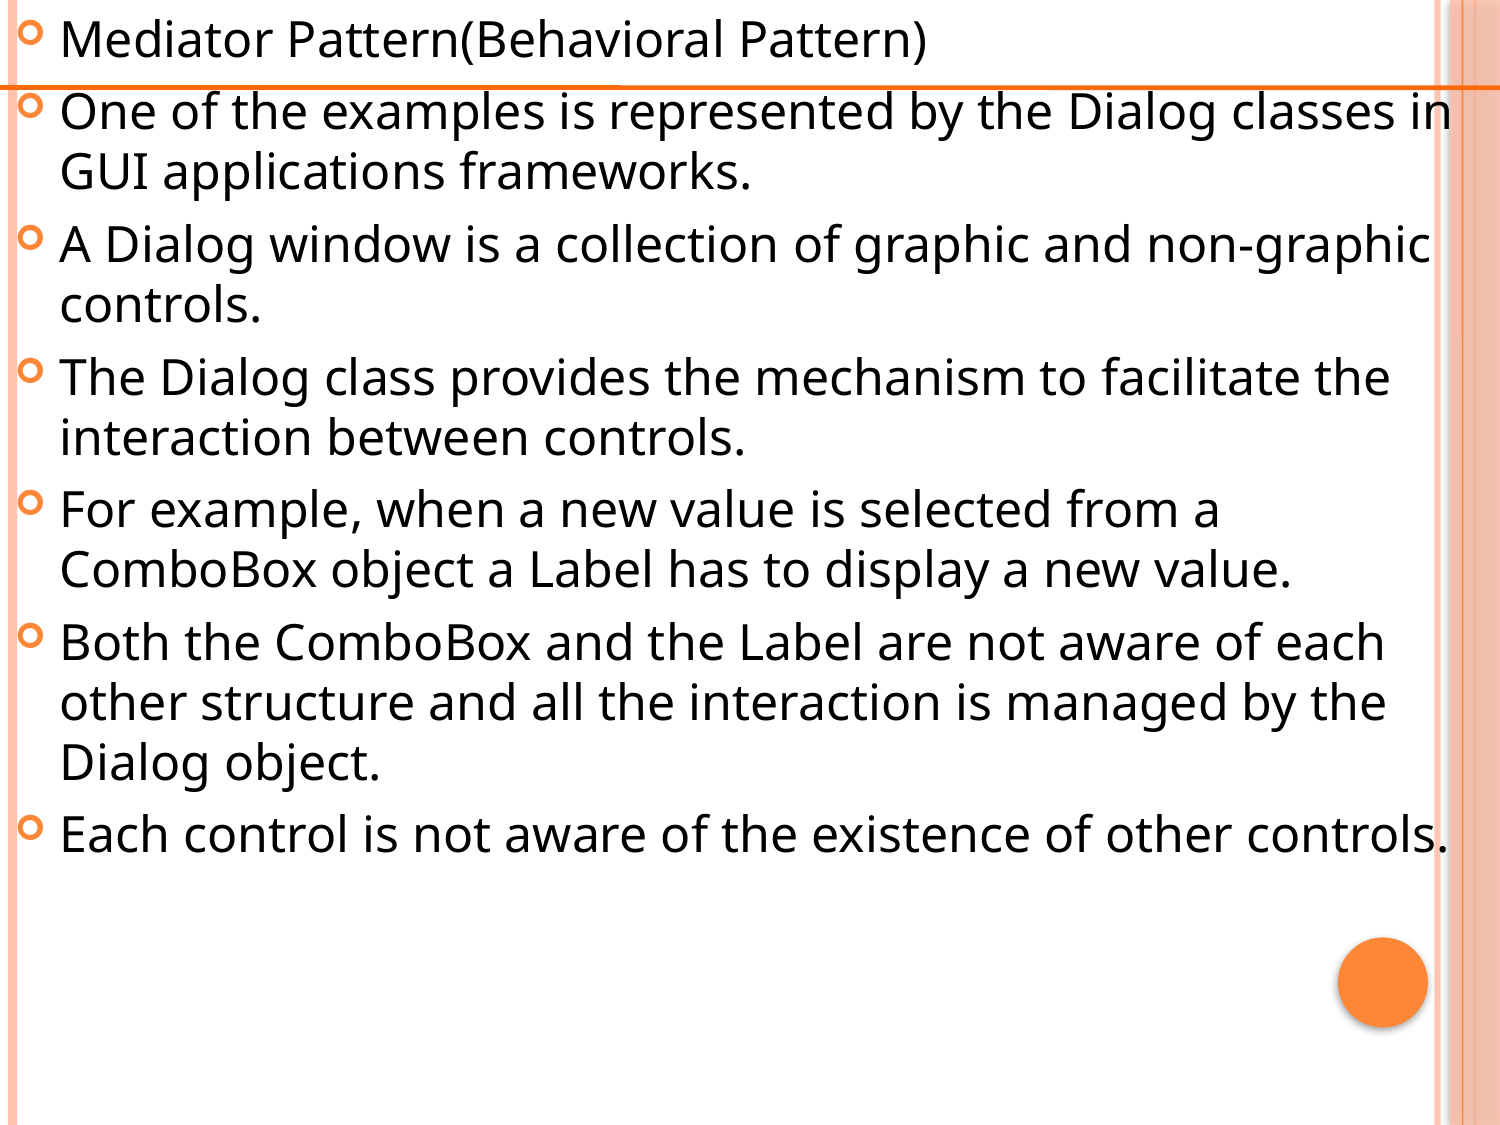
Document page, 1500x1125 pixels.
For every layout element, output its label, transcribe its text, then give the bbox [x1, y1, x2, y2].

subtitle Mediator Pattern(Behavioral Pattern) One of the examples is represented by the Dialog classes in GUI applications frameworks. A Dialog window is a collection of graphic and non-graphic controls. The Dialog class provides the mechanism to facilitate the interaction between controls. For example, when a new value is selected from a ComboBox object a Label has to display a new value. Both the ComboBox and the Label are not aware of each other structure and all the interaction is managed by the Dialog object. Each control is not aware of the existence of other controls. [0, 0, 1500, 85]
subtitle Mediator Pattern(Behavioral Pattern) One of the examples is represented by the Dialog classes in GUI applications frameworks. A Dialog window is a collection of graphic and non-graphic controls. The Dialog class provides the mechanism to facilitate the interaction between controls. For example, when a new value is selected from a ComboBox object a Label has to display a new value. Both the ComboBox and the Label are not aware of each other structure and all the interaction is managed by the Dialog object. Each control is not aware of the existence of other controls. [0, 96, 1500, 1125]
